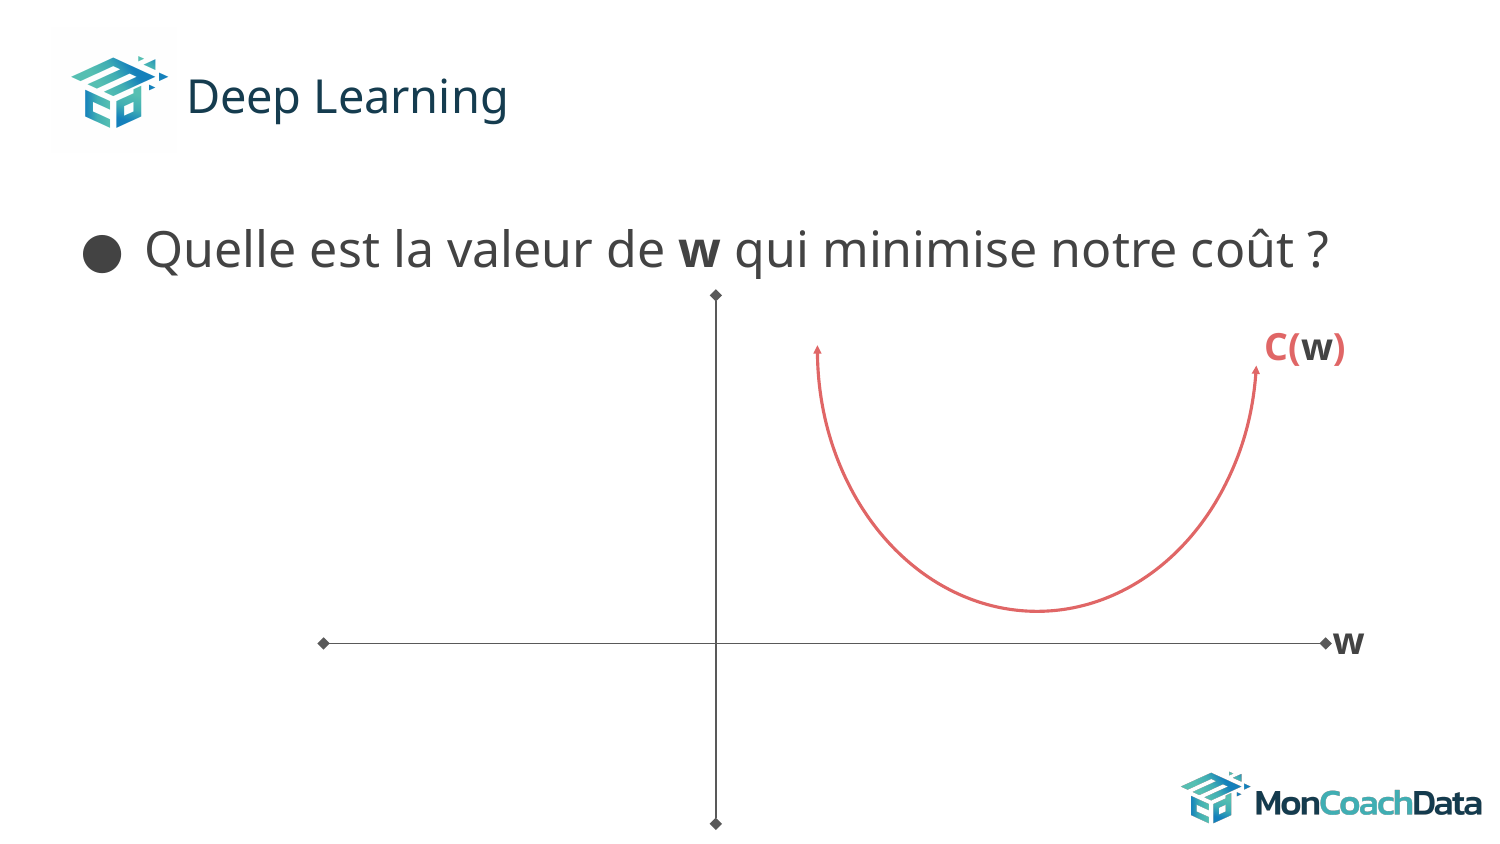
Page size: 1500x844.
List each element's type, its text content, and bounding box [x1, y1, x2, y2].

picture [51, 27, 177, 153]
list Quelle est la valeur de w qui minimise notre coût ? [51, 189, 1449, 316]
picture [1162, 750, 1500, 844]
title Deep Learning [171, 48, 1449, 143]
text_box [813, 345, 1254, 612]
list C(w) [1249, 305, 1500, 395]
list w [1317, 599, 1444, 688]
